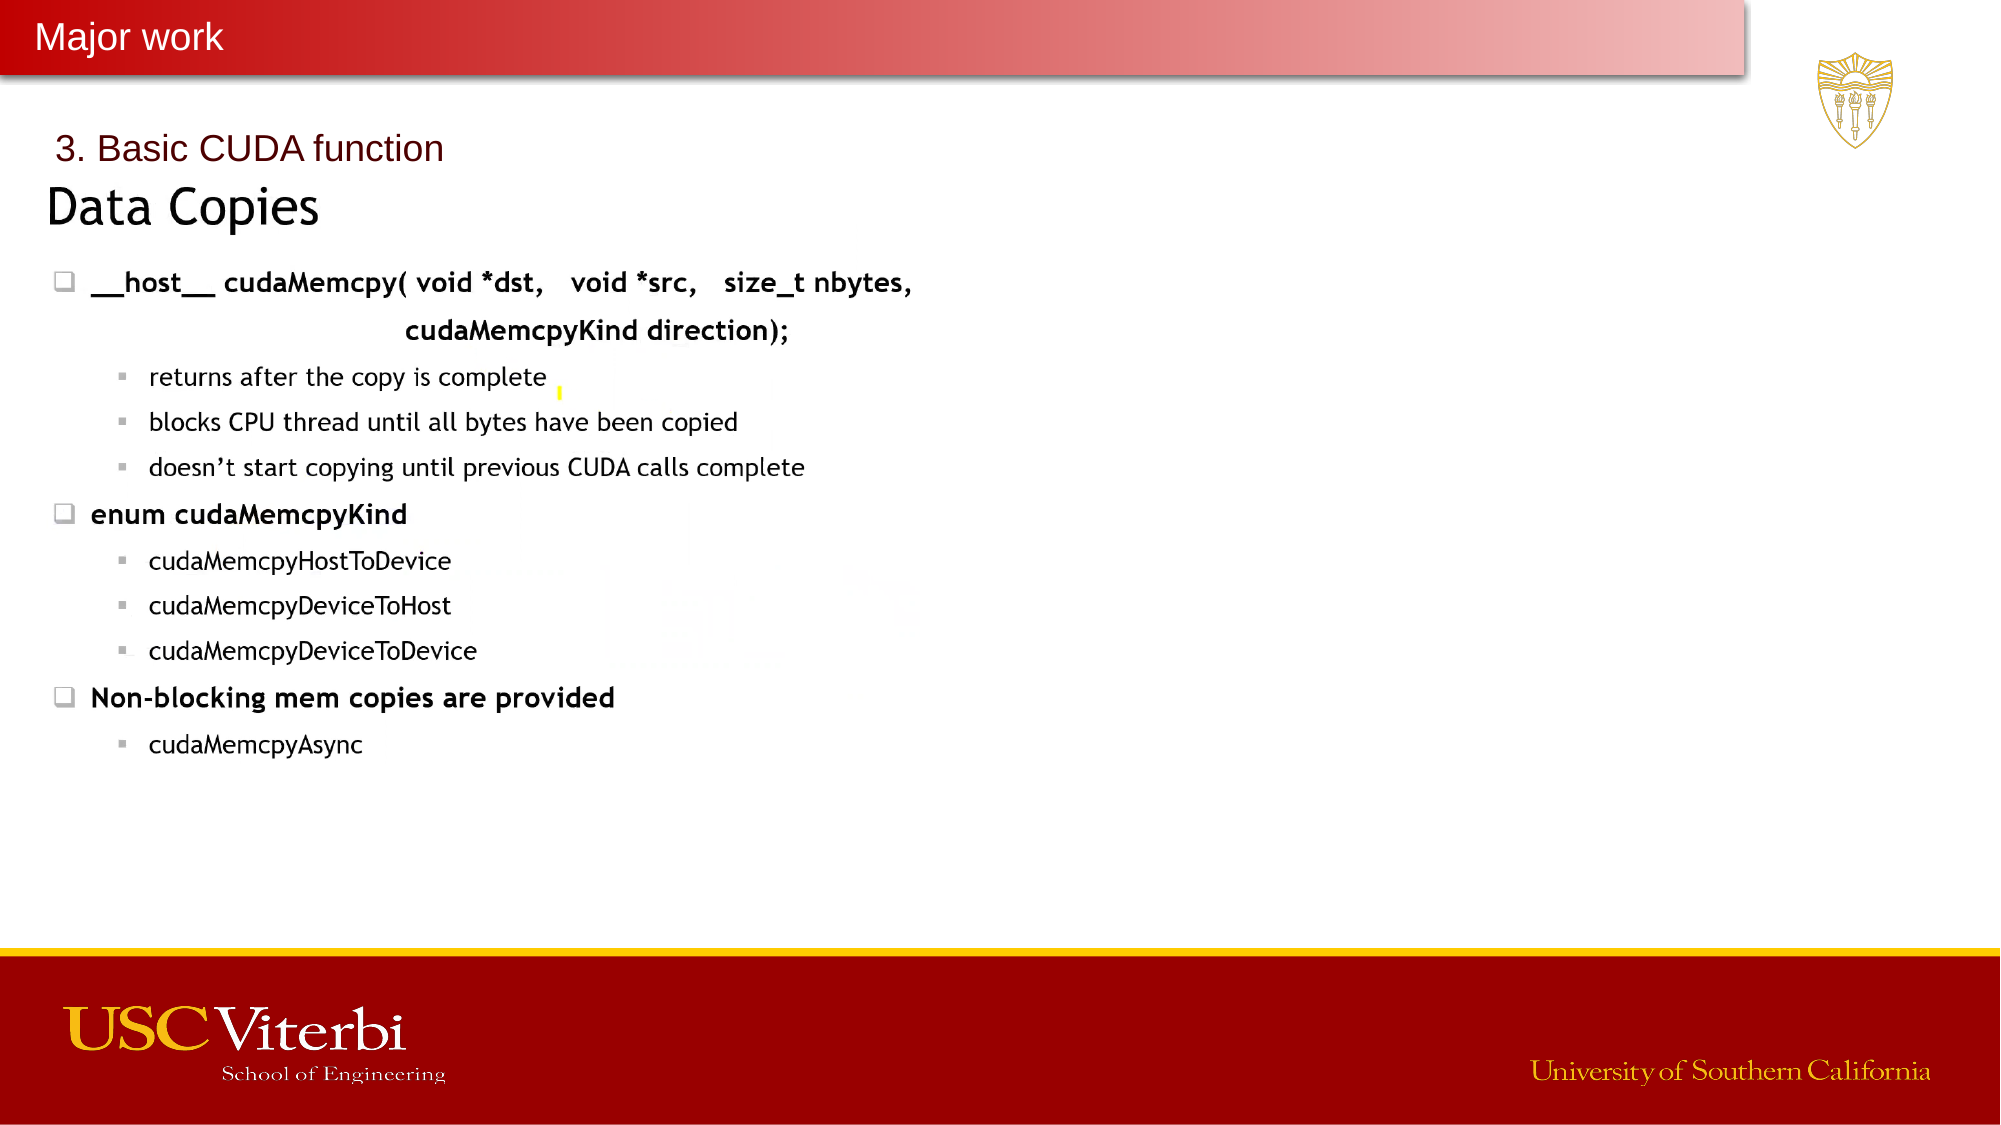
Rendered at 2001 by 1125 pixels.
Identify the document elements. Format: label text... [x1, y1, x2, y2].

picture [1530, 1059, 1930, 1086]
picture [63, 1006, 445, 1084]
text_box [0, 0, 1745, 75]
picture [1793, 38, 1917, 162]
text_box 3. Basic CUDA function [40, 116, 1520, 177]
picture [40, 177, 920, 765]
